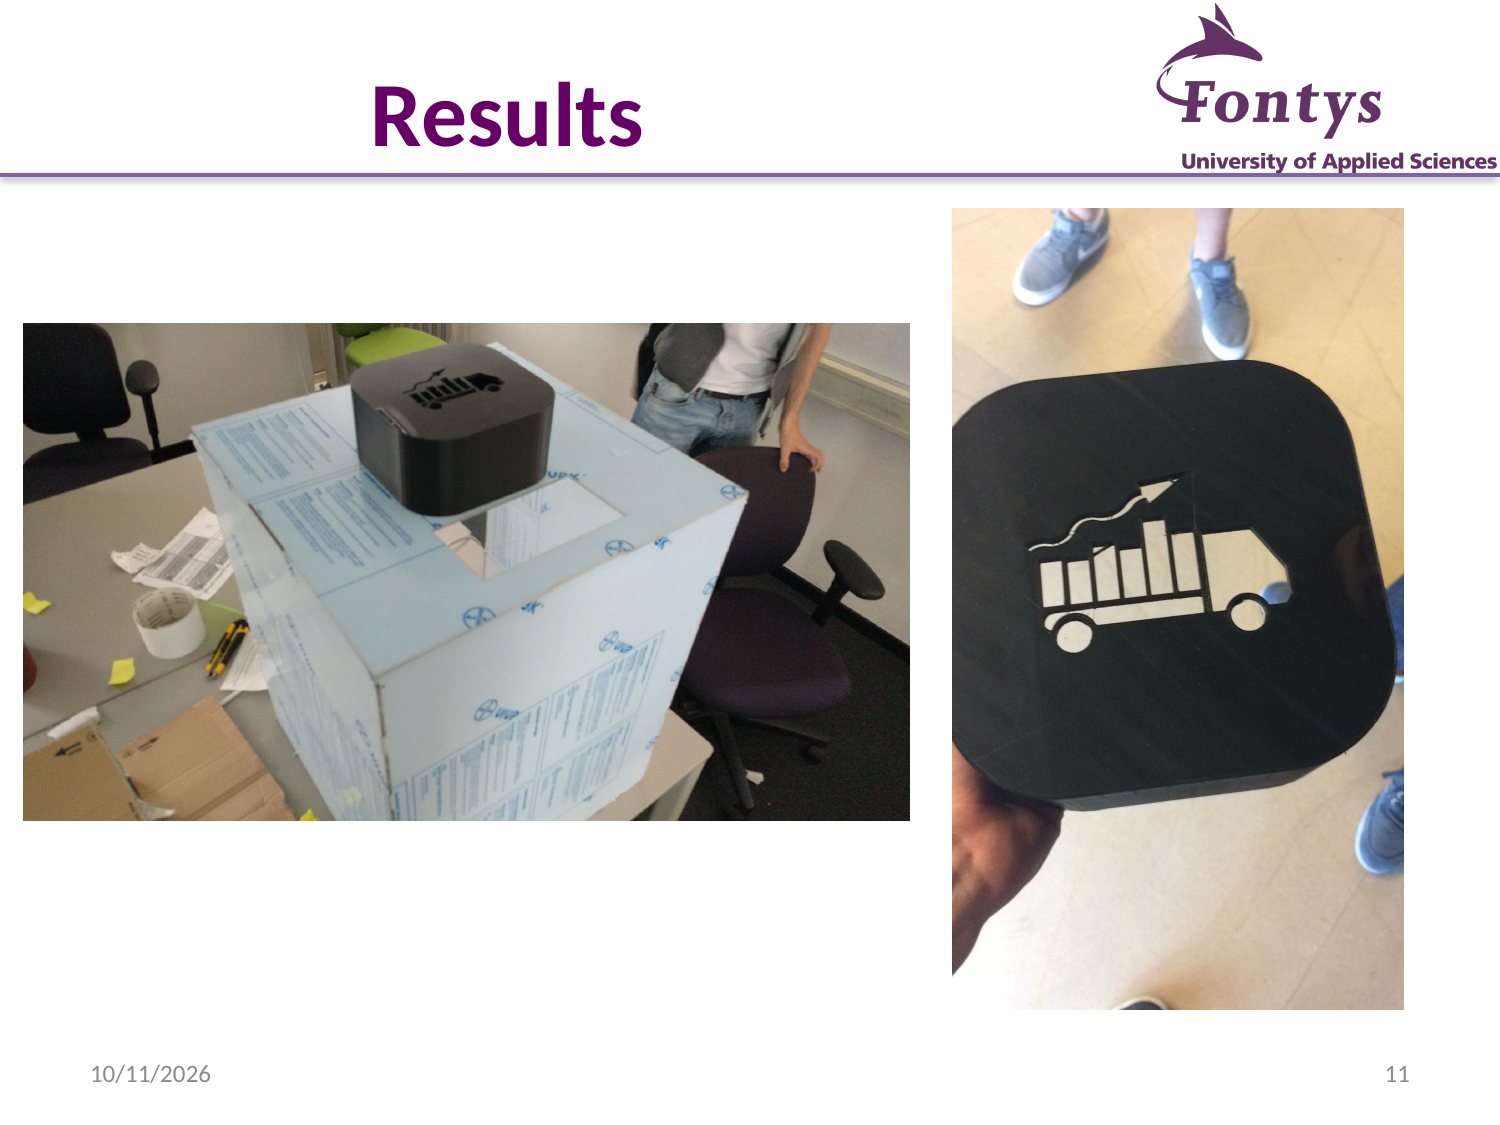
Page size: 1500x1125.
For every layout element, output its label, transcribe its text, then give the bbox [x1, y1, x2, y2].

picture [952, 207, 1404, 1011]
picture [23, 323, 910, 822]
picture [1152, 0, 1500, 175]
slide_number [75, 1042, 425, 1103]
title Results [75, 45, 940, 174]
slide_number 11 [1074, 1042, 1425, 1103]
